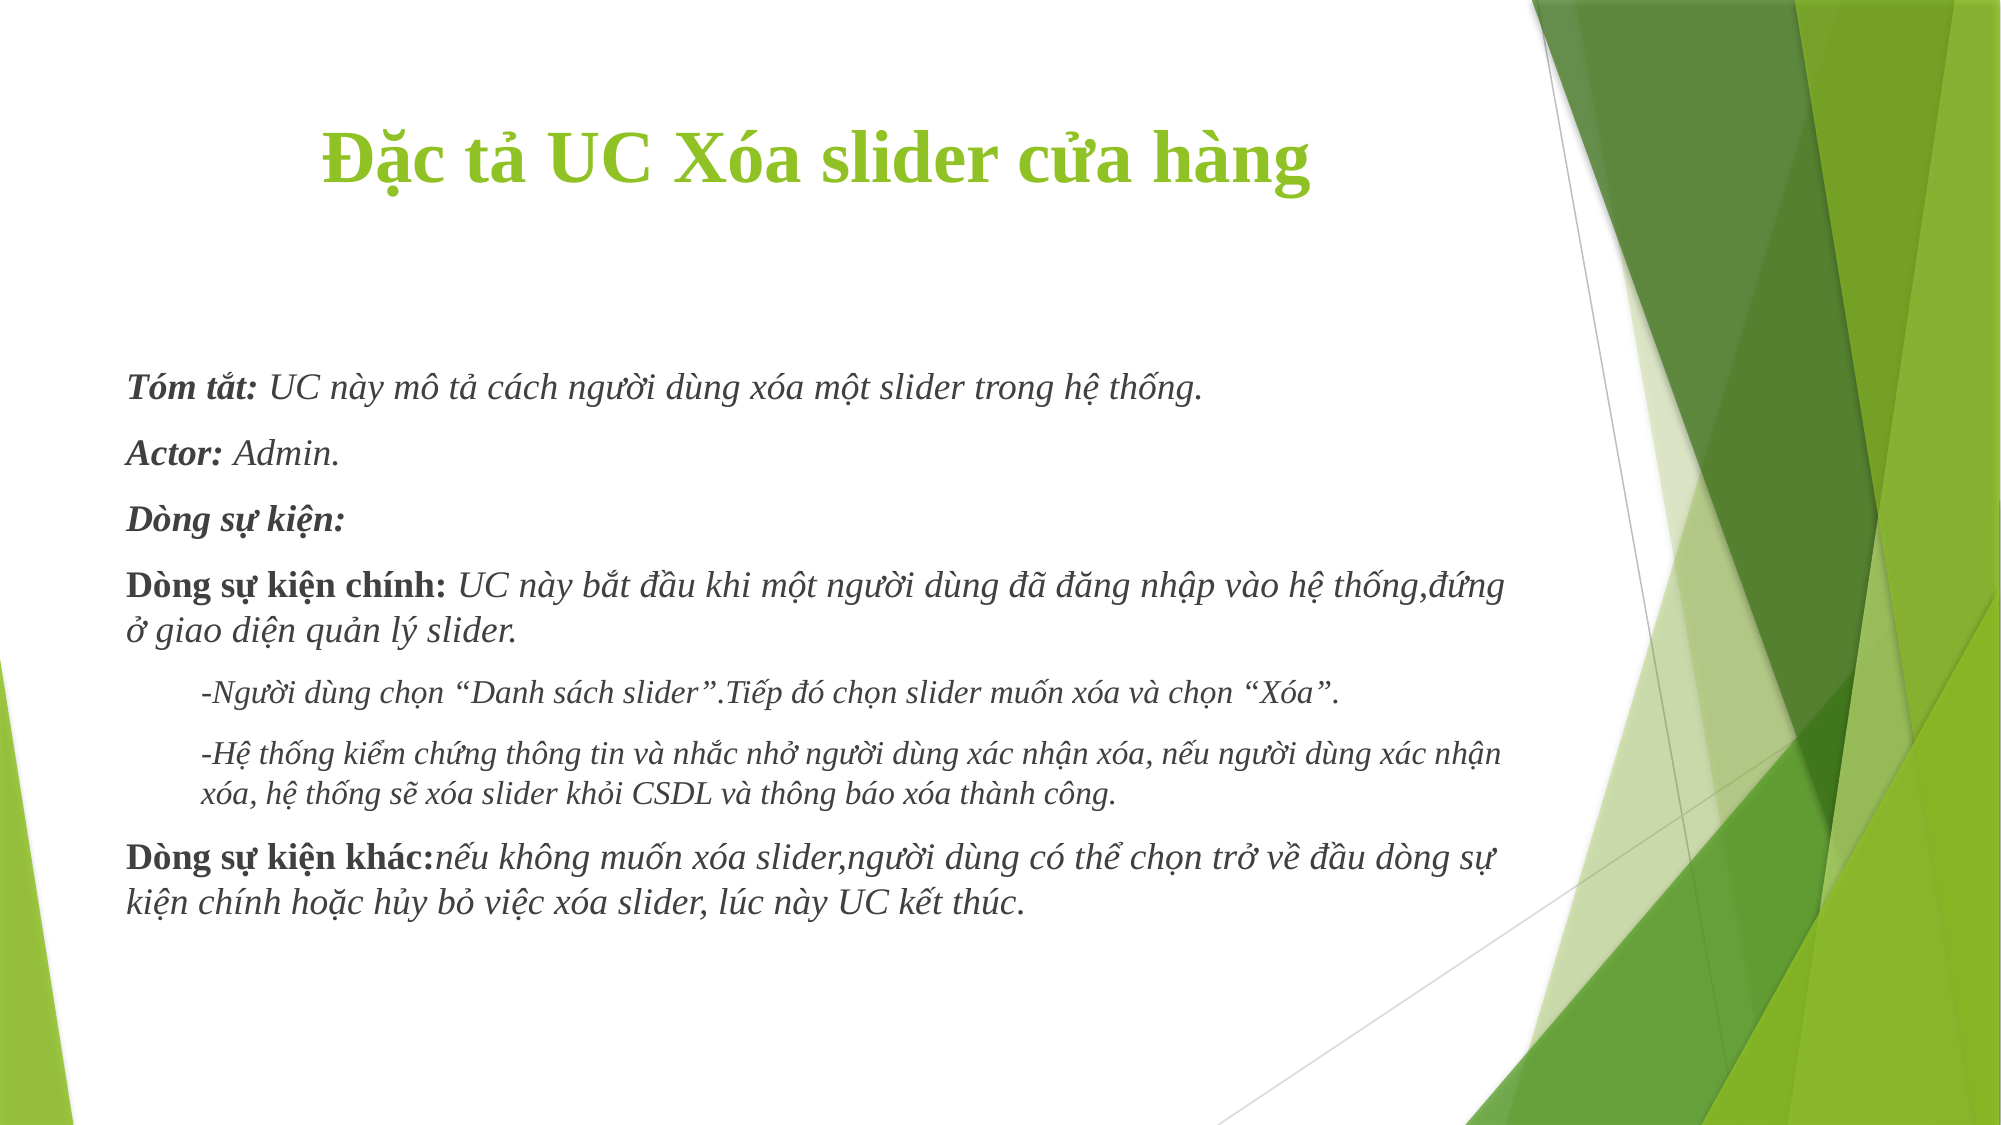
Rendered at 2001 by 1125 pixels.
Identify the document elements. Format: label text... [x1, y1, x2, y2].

list Tóm tắt: UC này mô tả cách người dùng xóa một slider trong hệ thống. Actor: Admin. Dòng sự kiện: Dòng sự kiện chính: UC này bắt đầu khi một người dùng đã đăng nhập vào hệ thống,đứng ở giao diện quản lý slider. -Người dùng chọn “Danh sách slider”.Tiếp đó chọn slider muốn xóa và chọn “Xóa”. -Hệ thống kiểm chứng thông tin và nhắc nhở người dùng xác nhận xóa, nếu người dùng xác nhận xóa, hệ thống sẽ xóa slider khỏi CSDL và thông báo xóa thành công. Dòng sự kiện khác:nếu không muốn xóa slider,người dùng có thể chọn trở về đầu dòng sự kiện chính hoặc hủy bỏ việc xóa slider, lúc này UC kết thúc. [111, 354, 1522, 992]
title Đặc tả UC Xóa slider cửa hàng [111, 99, 1522, 317]
